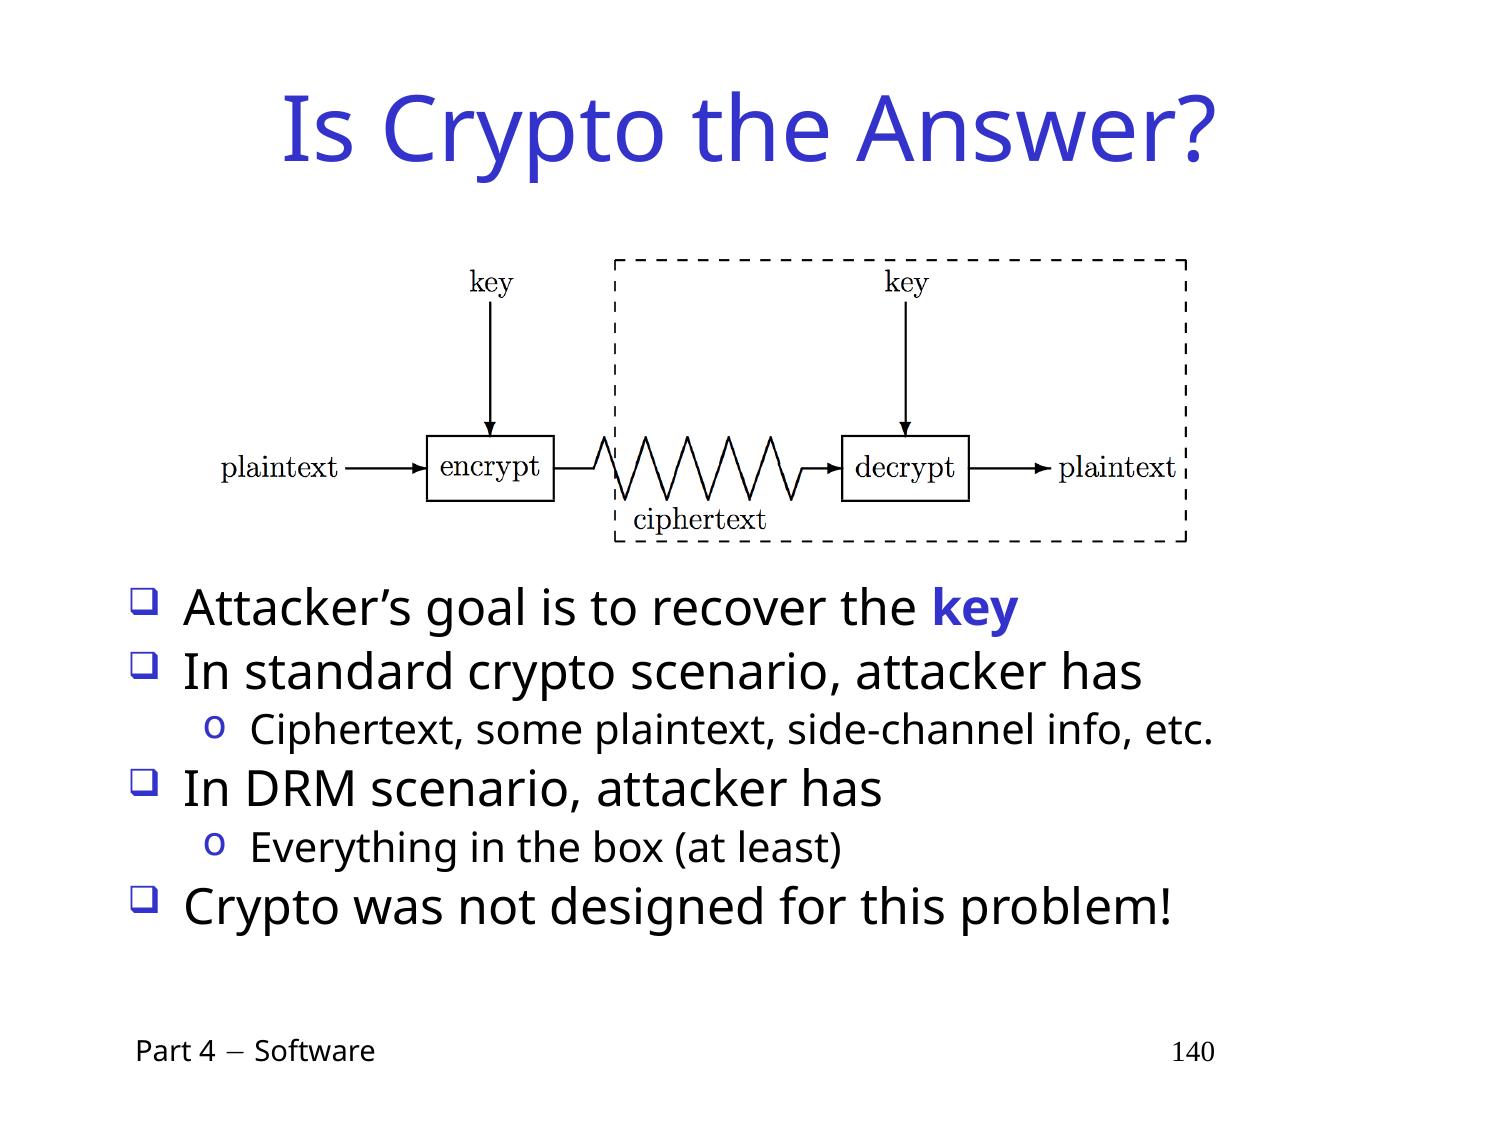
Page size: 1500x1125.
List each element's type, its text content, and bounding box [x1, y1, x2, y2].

list Attacker’s goal is to recover the key In standard crypto scenario, attacker has Ciphertext, some plaintext, side-channel info, etc. In DRM scenario, attacker has Everything in the box (at least) Crypto was not designed for this problem! [112, 574, 1388, 1001]
footer Part 4  Software 140 [112, 1024, 1401, 1101]
picture [187, 231, 1213, 563]
title Is Crypto the Answer? [112, 49, 1388, 201]
